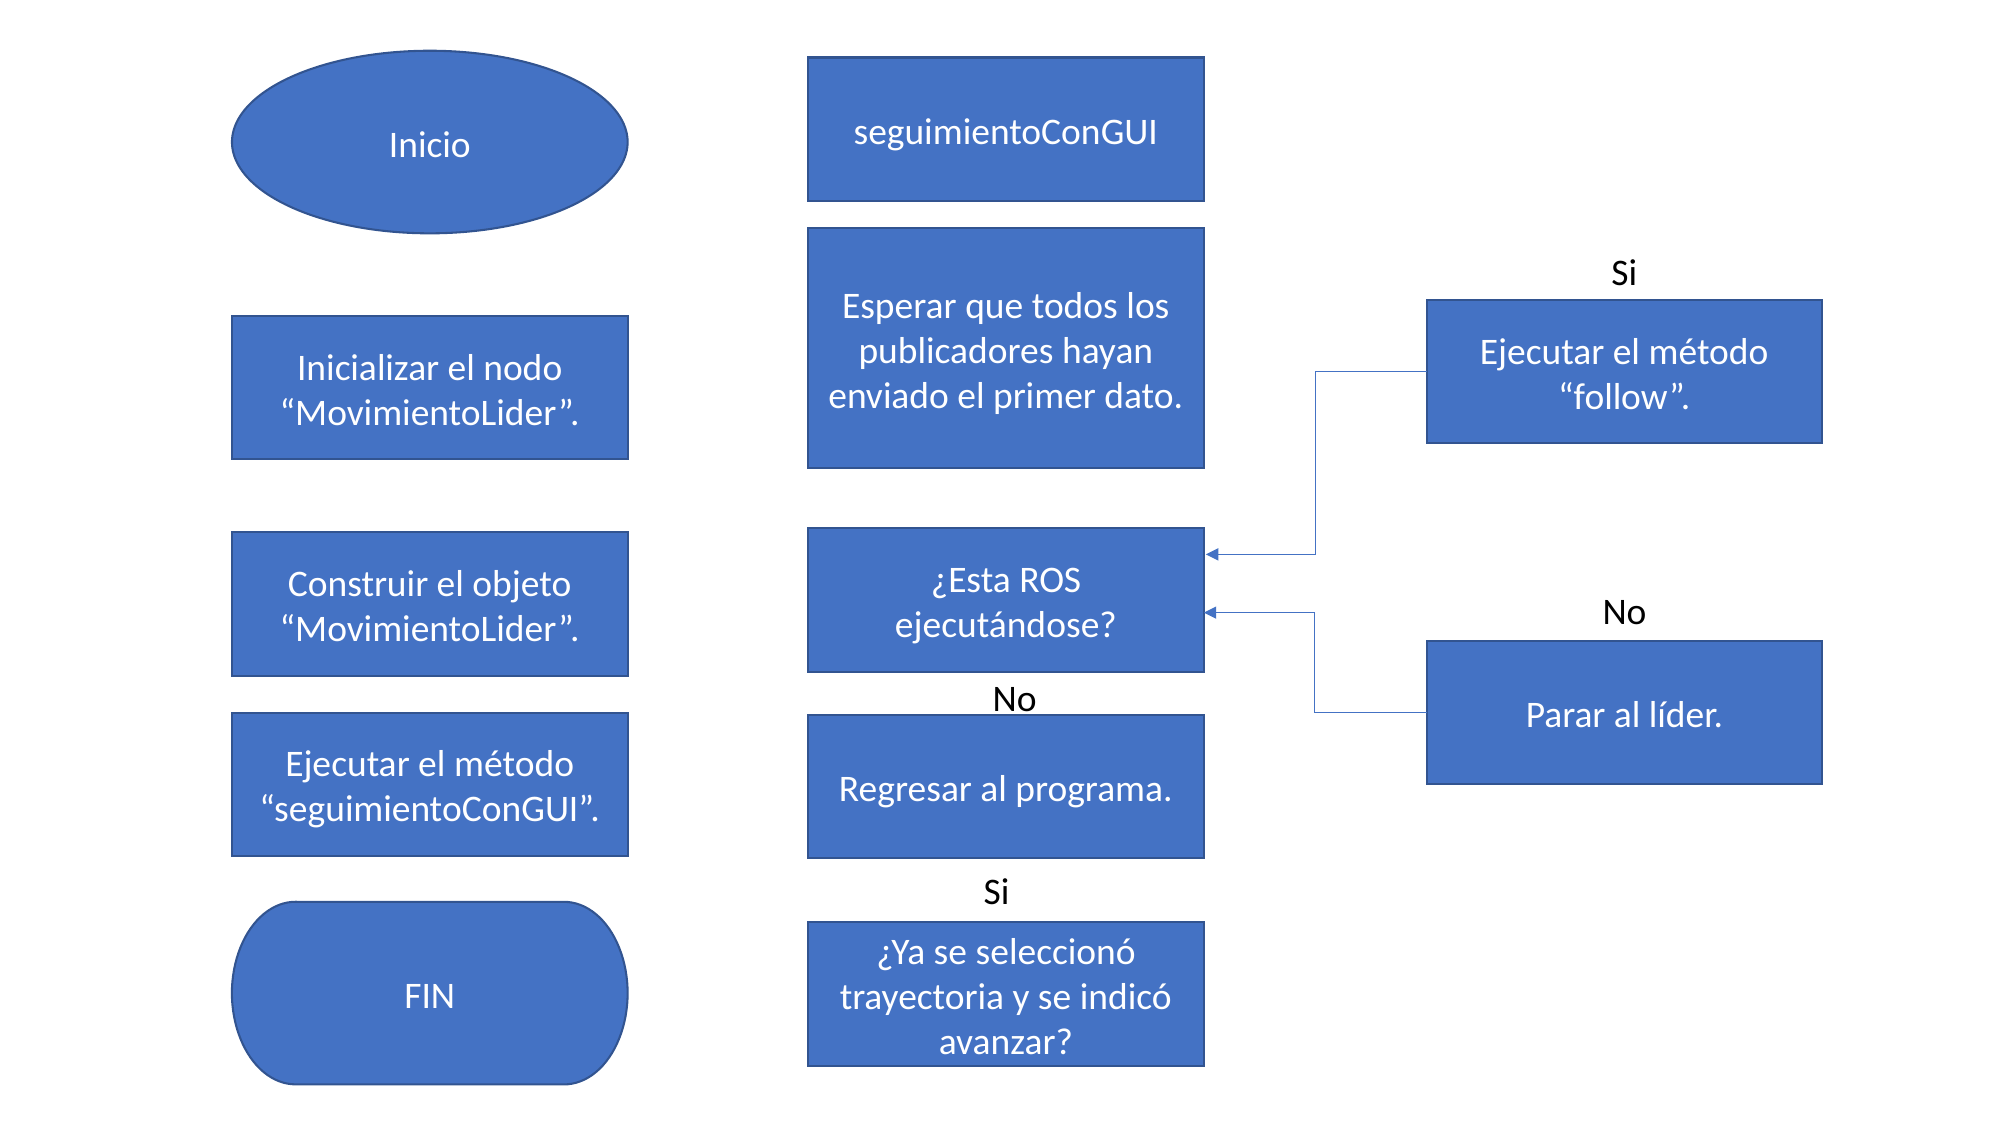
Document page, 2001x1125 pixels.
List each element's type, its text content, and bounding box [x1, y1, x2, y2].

text_box FIN [230, 900, 629, 1086]
text_box ¿Esta ROS ejecutándose? [807, 527, 1205, 673]
text_box Ejecutar el método “follow”. [1426, 299, 1823, 444]
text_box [1203, 612, 1427, 713]
text_box seguimientoConGUI [807, 56, 1205, 202]
text_box Regresar al programa. [807, 714, 1205, 859]
text_box Inicializar el nodo “MovimientoLider”. [231, 315, 629, 460]
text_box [1205, 371, 1427, 555]
text_box Si [969, 859, 1025, 920]
text_box No [1587, 580, 1662, 640]
text_box Si [1596, 240, 1653, 299]
text_box ¿Ya se seleccionó trayectoria y se indicó avanzar? [807, 921, 1205, 1067]
text_box Parar al líder. [1426, 640, 1823, 785]
text_box Ejecutar el método “seguimientoConGUI”. [231, 712, 629, 857]
text_box Esperar que todos los publicadores hayan enviado el primer dato. [807, 227, 1205, 469]
text_box Construir el objeto “MovimientoLider”. [231, 531, 629, 677]
text_box No [977, 666, 1087, 714]
text_box Inicio [230, 49, 629, 235]
